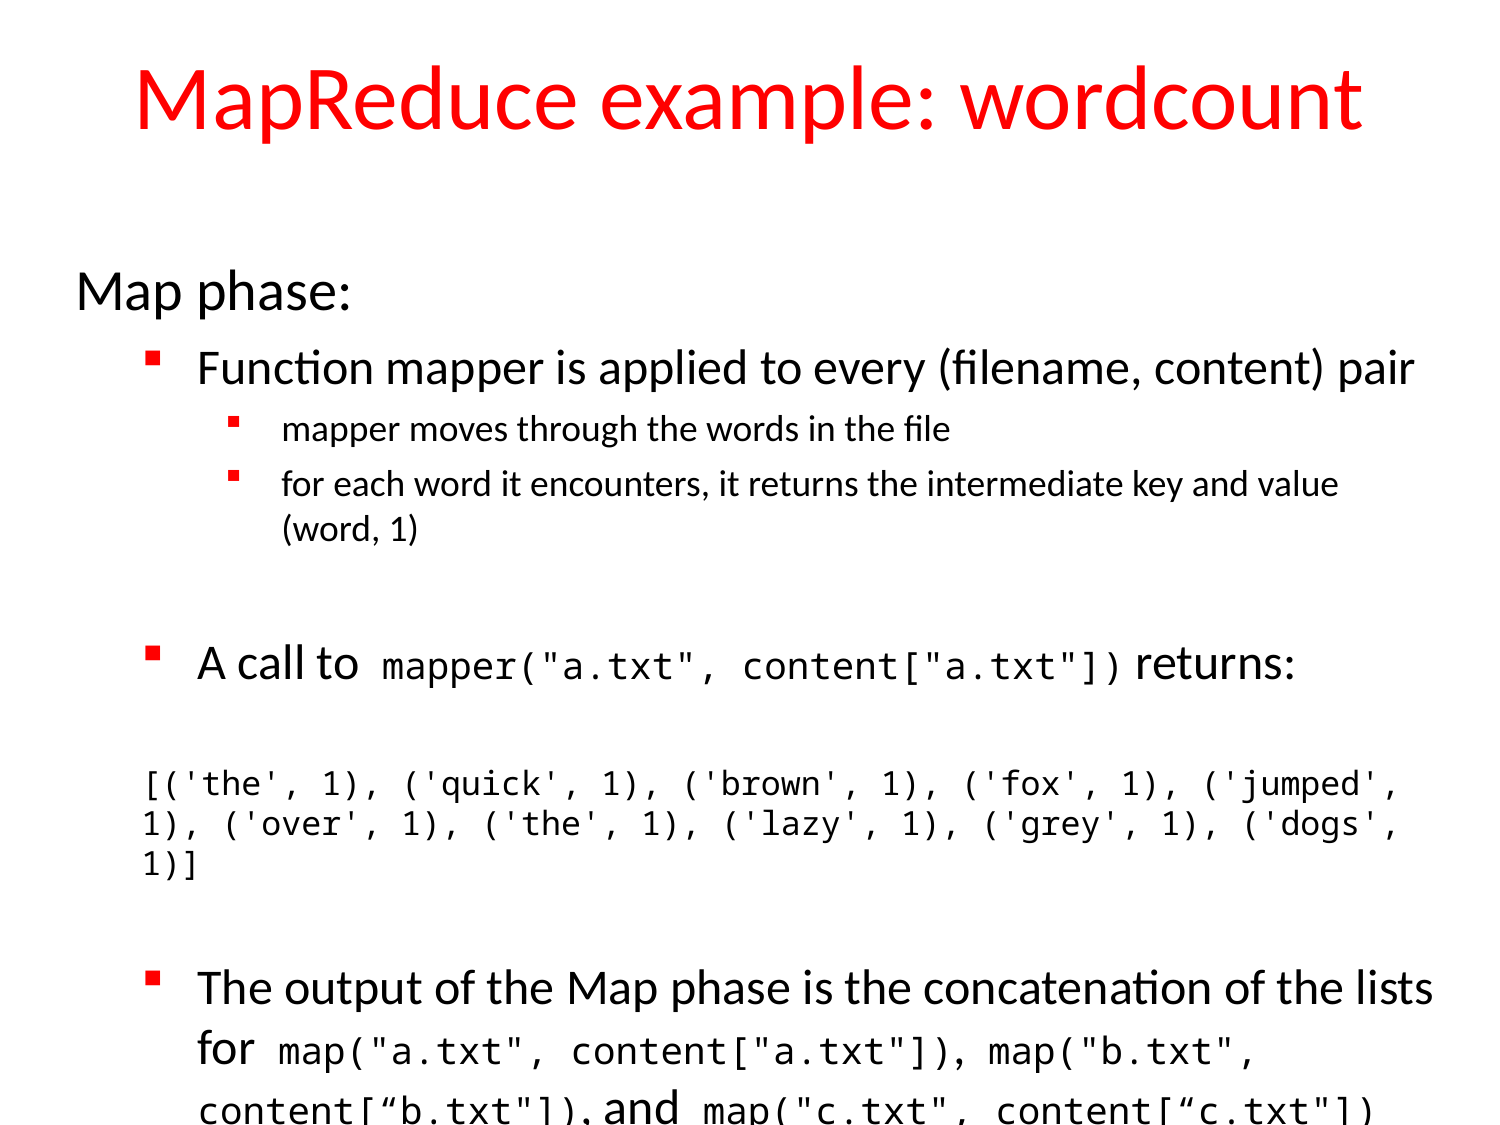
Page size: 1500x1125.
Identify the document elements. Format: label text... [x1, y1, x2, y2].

title MapReduce example: wordcount [0, 0, 1500, 187]
list Map phase: Function mapper is applied to every (filename, content) pair mapper moves through the words in the file for each word it encounters, it returns the intermediate key and value (word, 1) A call to mapper("a.txt", content["a.txt"]) returns: [('the', 1), ('quick', 1), ('brown', 1), ('fox', 1), ('jumped', 1), ('over', 1), ('the', 1), ('lazy', 1), ('grey', 1), ('dogs', 1)] The output of the Map phase is the concatenation of the lists for map("a.txt", content["a.txt"]), map("b.txt", content[“b.txt"]), and map("c.txt", content[“c.txt"]) [0, 252, 1438, 1125]
